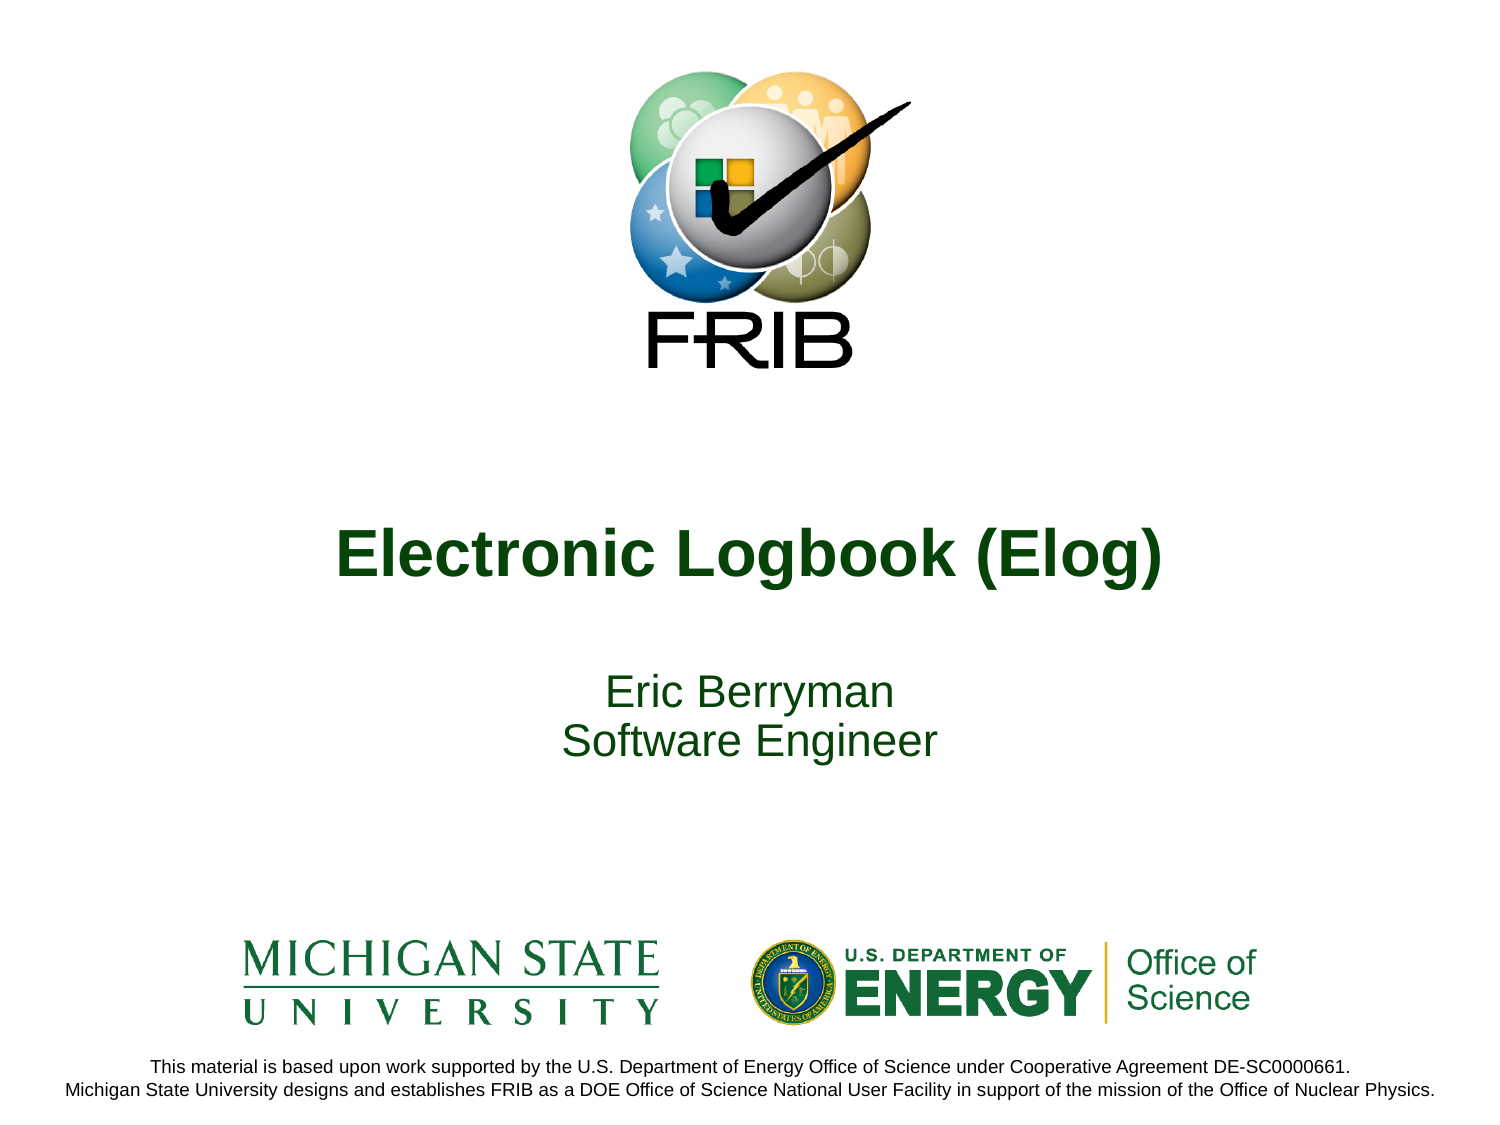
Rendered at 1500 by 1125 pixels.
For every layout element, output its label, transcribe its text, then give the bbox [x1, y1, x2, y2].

picture [11, 0, 1489, 515]
picture [11, 596, 1489, 1092]
picture [1222, 1084, 1231, 1092]
picture [628, 1084, 637, 1092]
picture [1367, 1084, 1374, 1090]
picture [596, 1084, 605, 1092]
picture [582, 1084, 590, 1092]
subtitle Eric Berryman Software Engineer [249, 667, 1251, 856]
title Electronic Logbook (Elog) [11, 515, 1489, 596]
